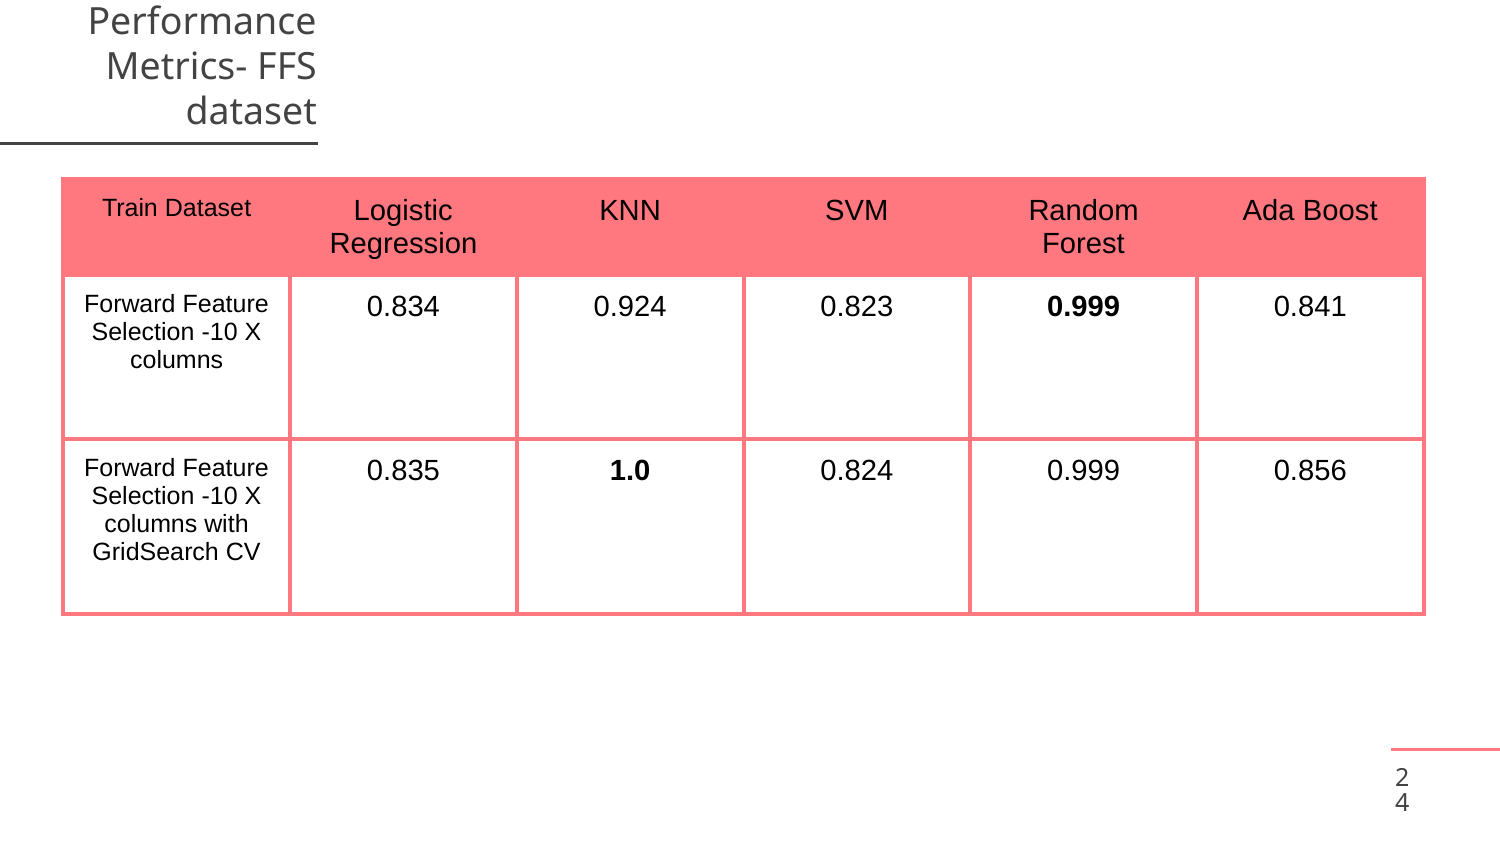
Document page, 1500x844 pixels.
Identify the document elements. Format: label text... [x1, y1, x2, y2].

table_cell 0.824 [746, 441, 968, 612]
table_header KNN [519, 181, 742, 273]
table_cell 0.823 [746, 277, 968, 437]
table_header Ada Boost [1199, 181, 1422, 273]
table_header Logistic Regression [292, 181, 515, 273]
table_cell 0.999 [972, 277, 1195, 437]
table_header Train Dataset [65, 181, 288, 273]
table_cell 0.835 [292, 441, 515, 612]
table_cell Forward Feature Selection -10 X columns [65, 277, 288, 437]
table_cell 0.841 [1199, 277, 1422, 437]
slide_number ‹#› [1380, 745, 1432, 811]
table_cell 0.834 [292, 277, 515, 437]
table_cell 0.856 [1199, 441, 1422, 612]
table_cell Forward Feature Selection -10 X columns with GridSearch CV [65, 441, 288, 612]
table_header SVM [746, 181, 968, 273]
table_cell 0.924 [519, 277, 742, 437]
table_cell 1.0 [519, 441, 742, 612]
table_cell 0.999 [972, 441, 1195, 612]
table_header Random Forest [972, 181, 1195, 273]
title Performance Metrics- FFS dataset [0, 99, 332, 148]
